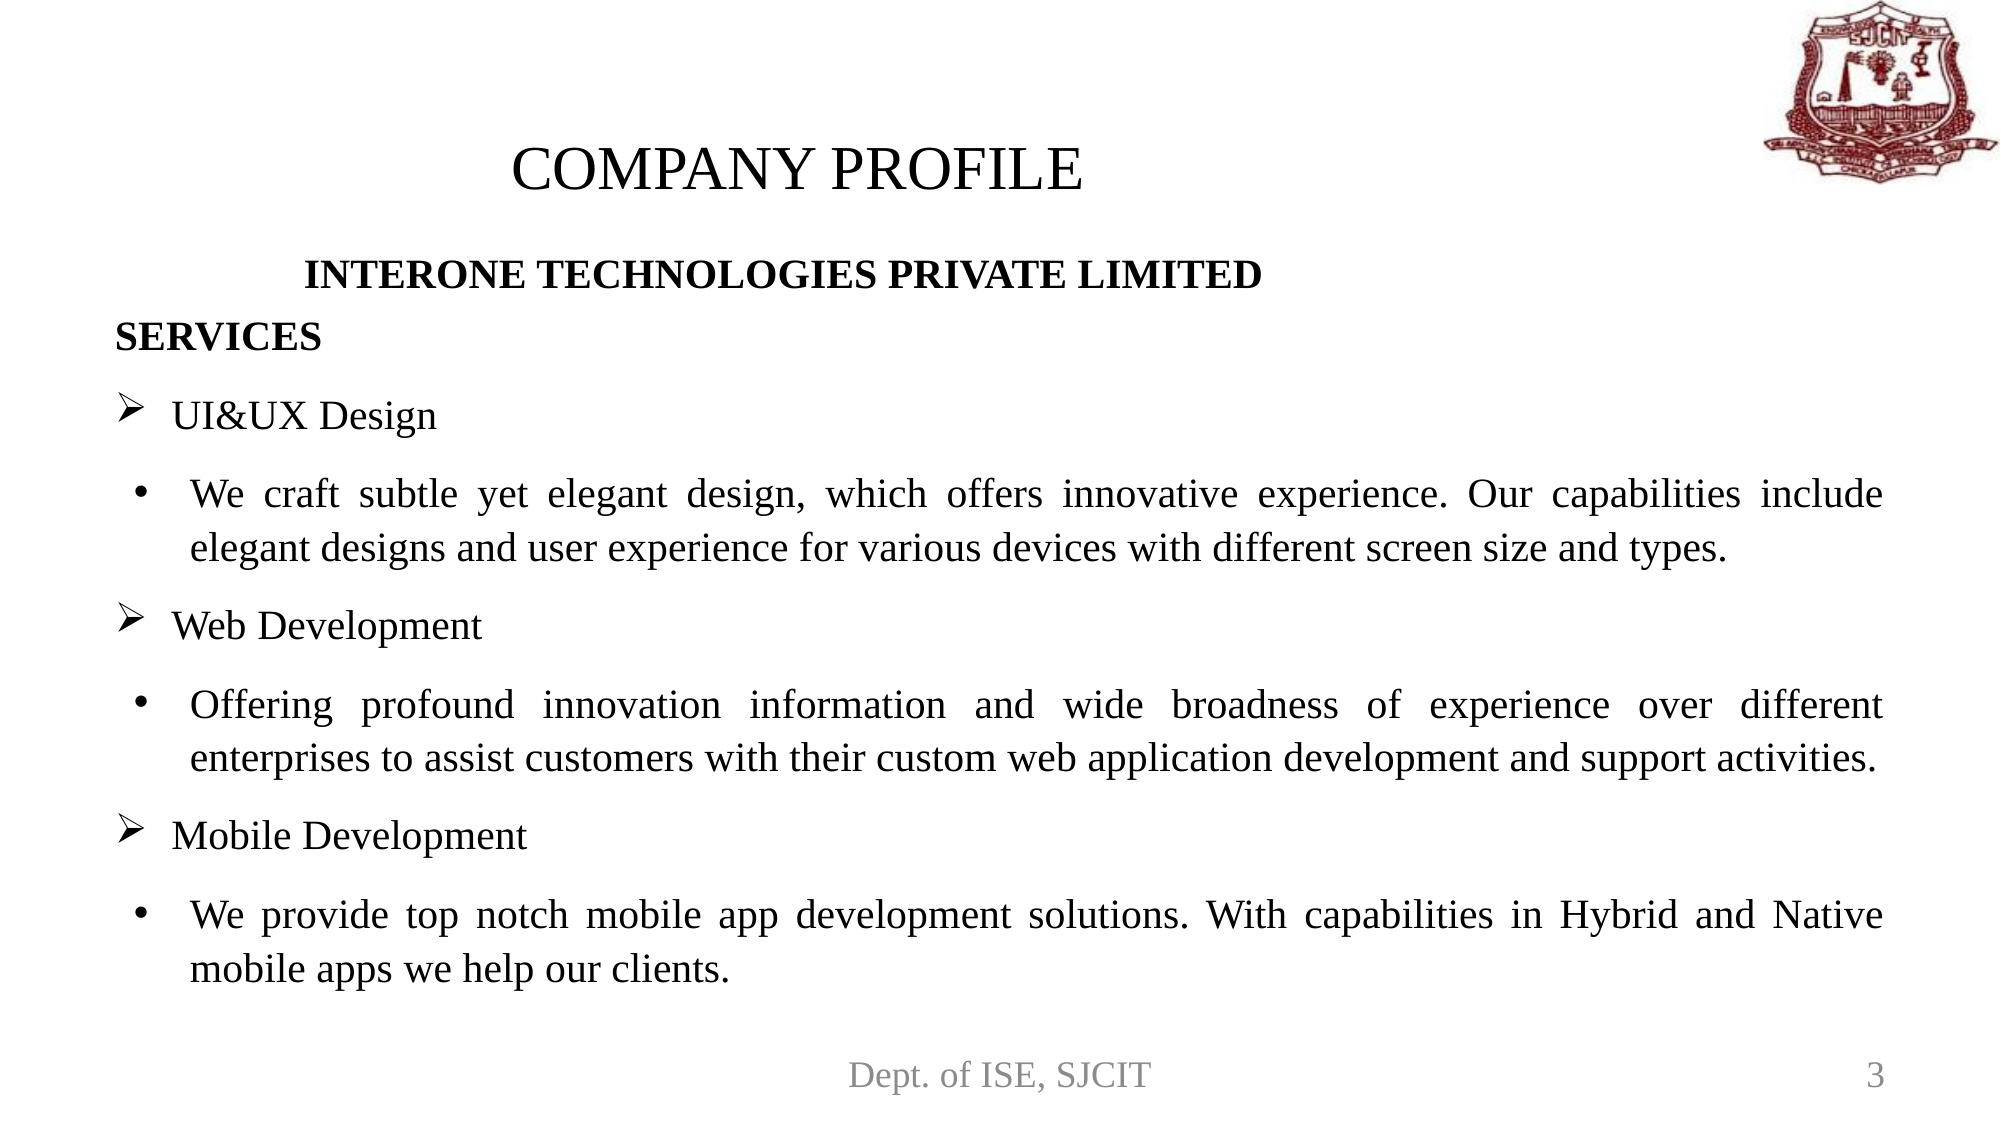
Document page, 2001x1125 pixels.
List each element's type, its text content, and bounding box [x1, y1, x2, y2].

title COMPANY PROFILE [99, 95, 1497, 180]
picture [1763, 0, 2000, 185]
footer Dept. of ISE, SJCIT [683, 1042, 1317, 1103]
slide_number 3 [1433, 1042, 1900, 1103]
list INTERONE TECHNOLOGIES PRIVATE LIMITED SERVICES UI&UX Design We craft subtle yet elegant design, which offers innovative experience. Our capabilities include elegant designs and user experience for various devices with different screen size and types. Web Development Offering profound innovation information and wide broadness of experience over different enterprises to assist customers with their custom web application development and support activities. Mobile Development We provide top notch mobile app development solutions. With capabilities in Hybrid and Native mobile apps we help our clients. [99, 180, 1901, 924]
